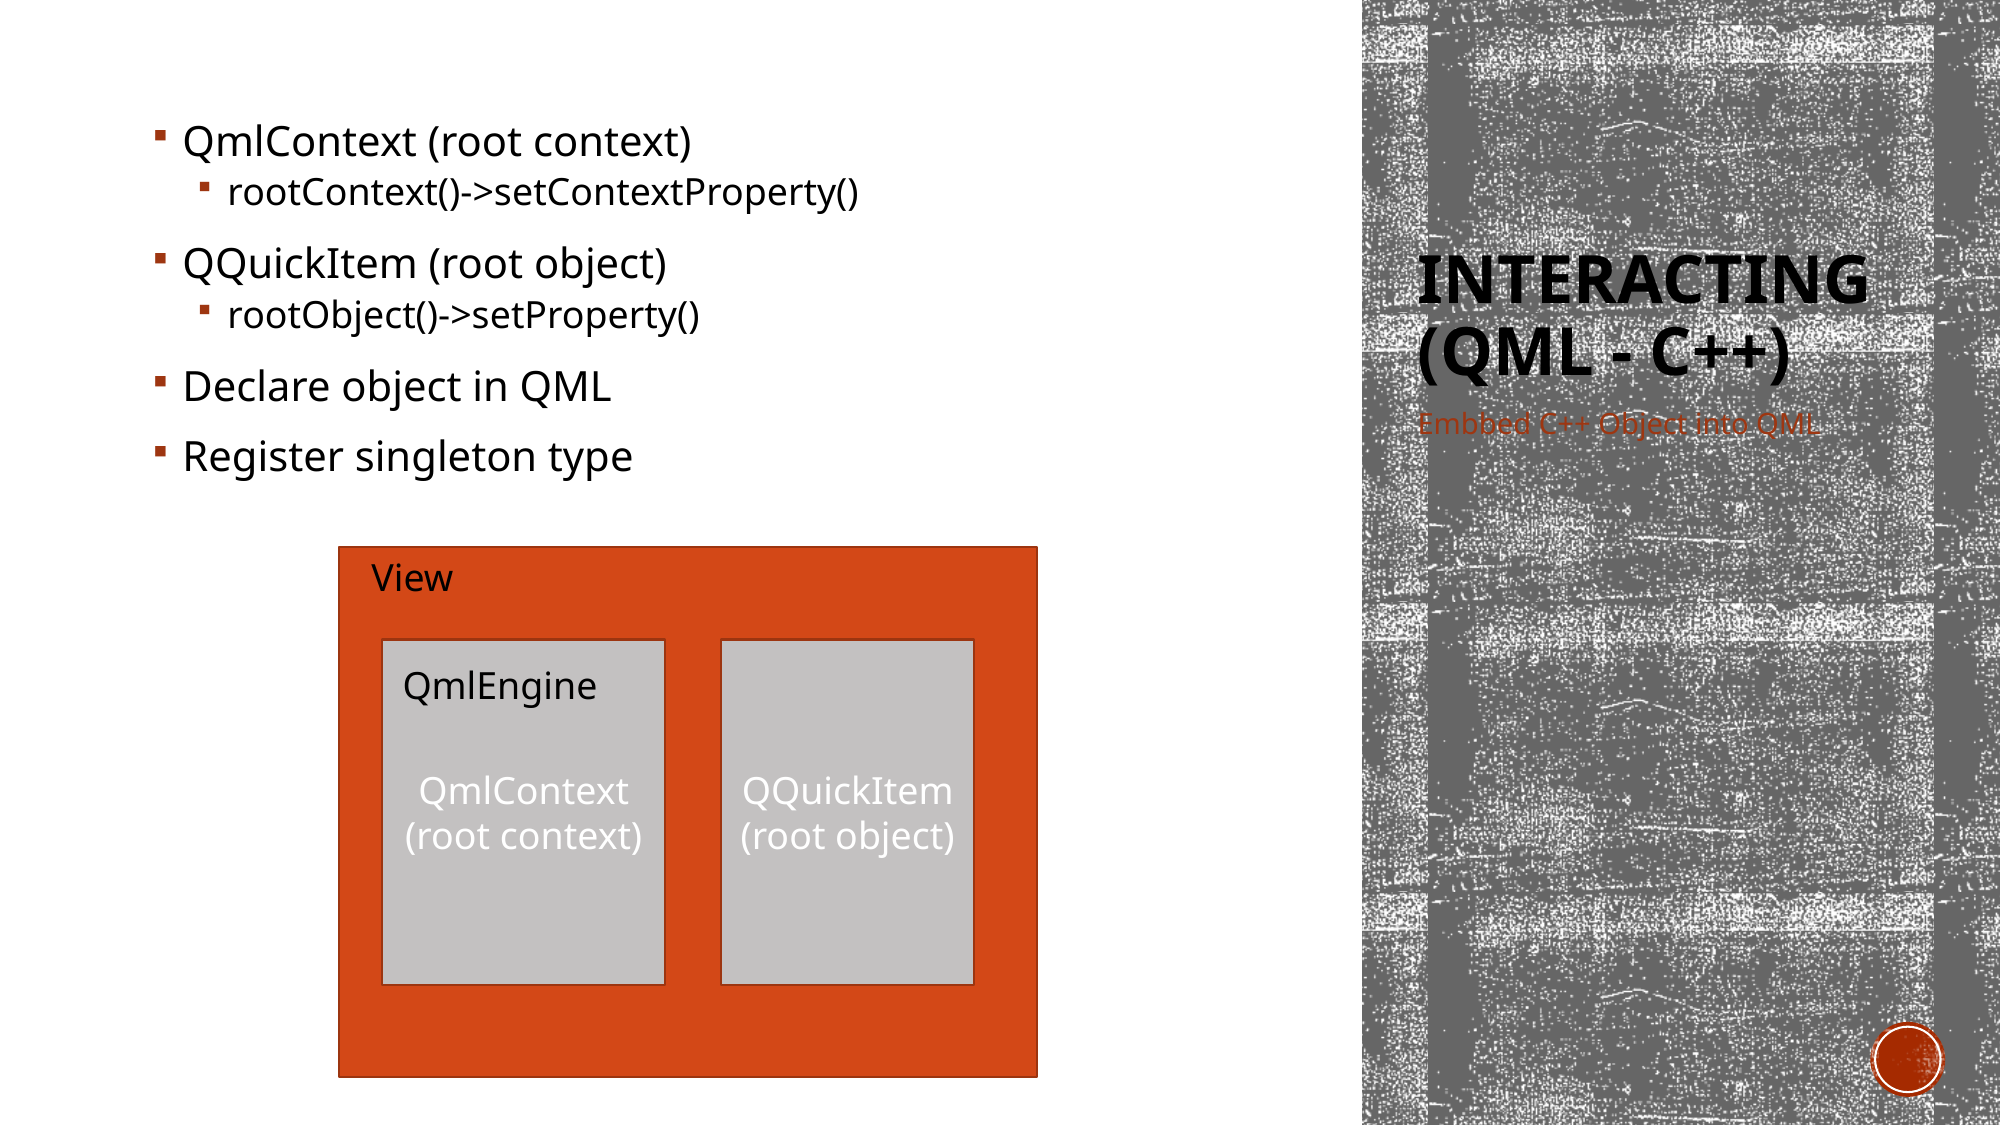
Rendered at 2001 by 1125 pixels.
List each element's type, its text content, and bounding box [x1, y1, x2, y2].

list QmlContext (root context) rootContext()->setContextProperty() QQuickItem (root object) rootObject()->setProperty() Declare object in QML Register singleton type [137, 112, 1239, 1077]
text_box QQuickItem (root object) [720, 638, 975, 986]
text_box QmlEngine [387, 655, 617, 715]
text_box QmlContext (root context) [381, 638, 666, 986]
text_box [338, 546, 1038, 1078]
list Embbed C++ Object into QML [1402, 397, 1928, 938]
text_box View [356, 546, 514, 607]
title Interacting (QML - C++) [1402, 112, 1928, 397]
